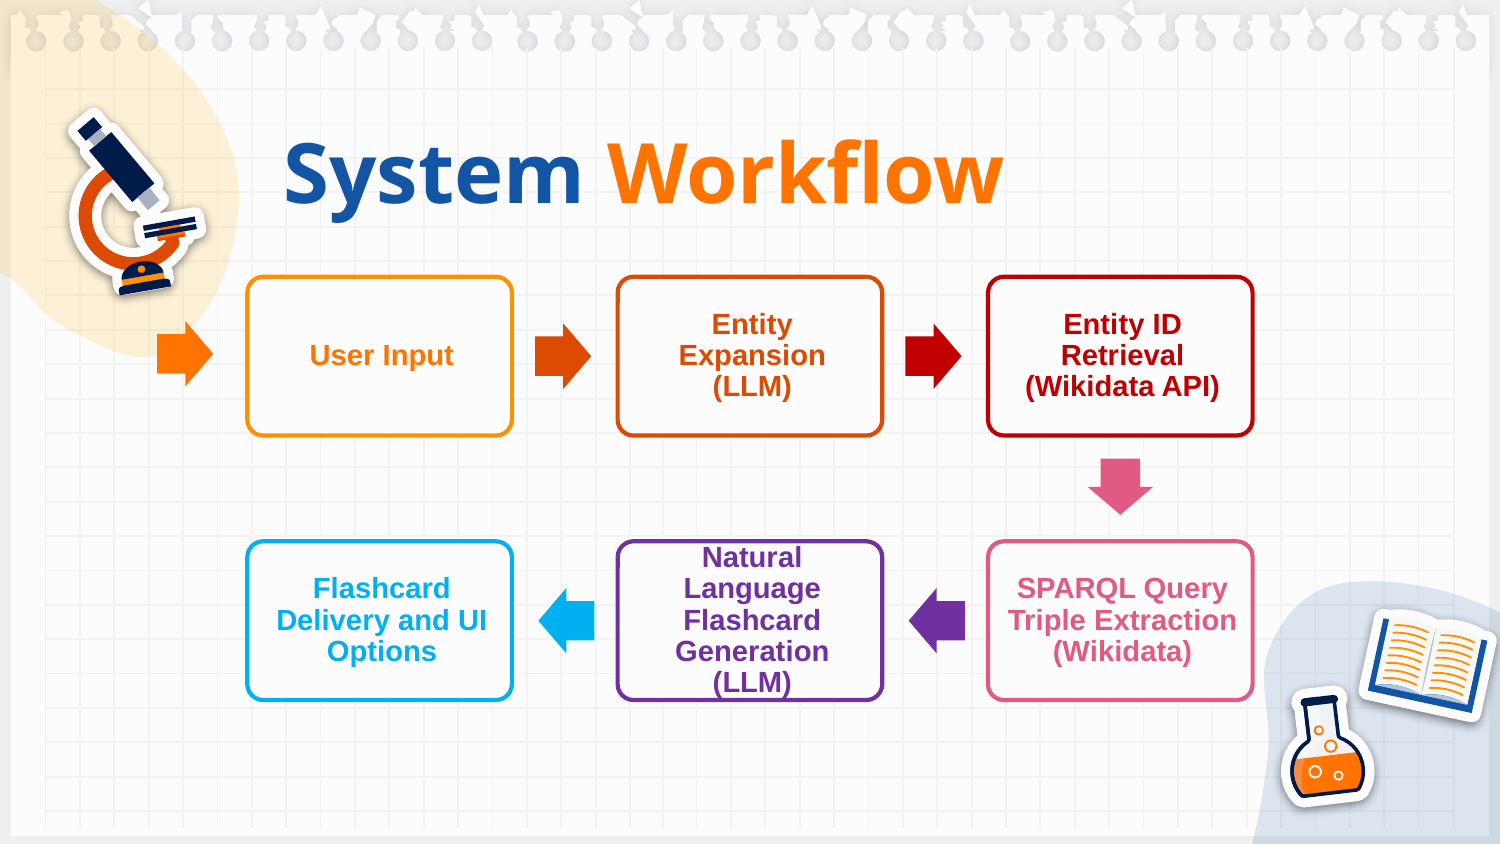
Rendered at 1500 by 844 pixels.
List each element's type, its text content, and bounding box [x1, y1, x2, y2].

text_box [166, 276, 1334, 701]
text_box [1252, 664, 1500, 844]
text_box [156, 320, 214, 387]
text_box System Workflow [217, 116, 1178, 236]
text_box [1374, 624, 1482, 703]
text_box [1281, 691, 1369, 800]
text_box [1338, 581, 1500, 688]
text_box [75, 111, 192, 292]
text_box [0, 0, 239, 358]
